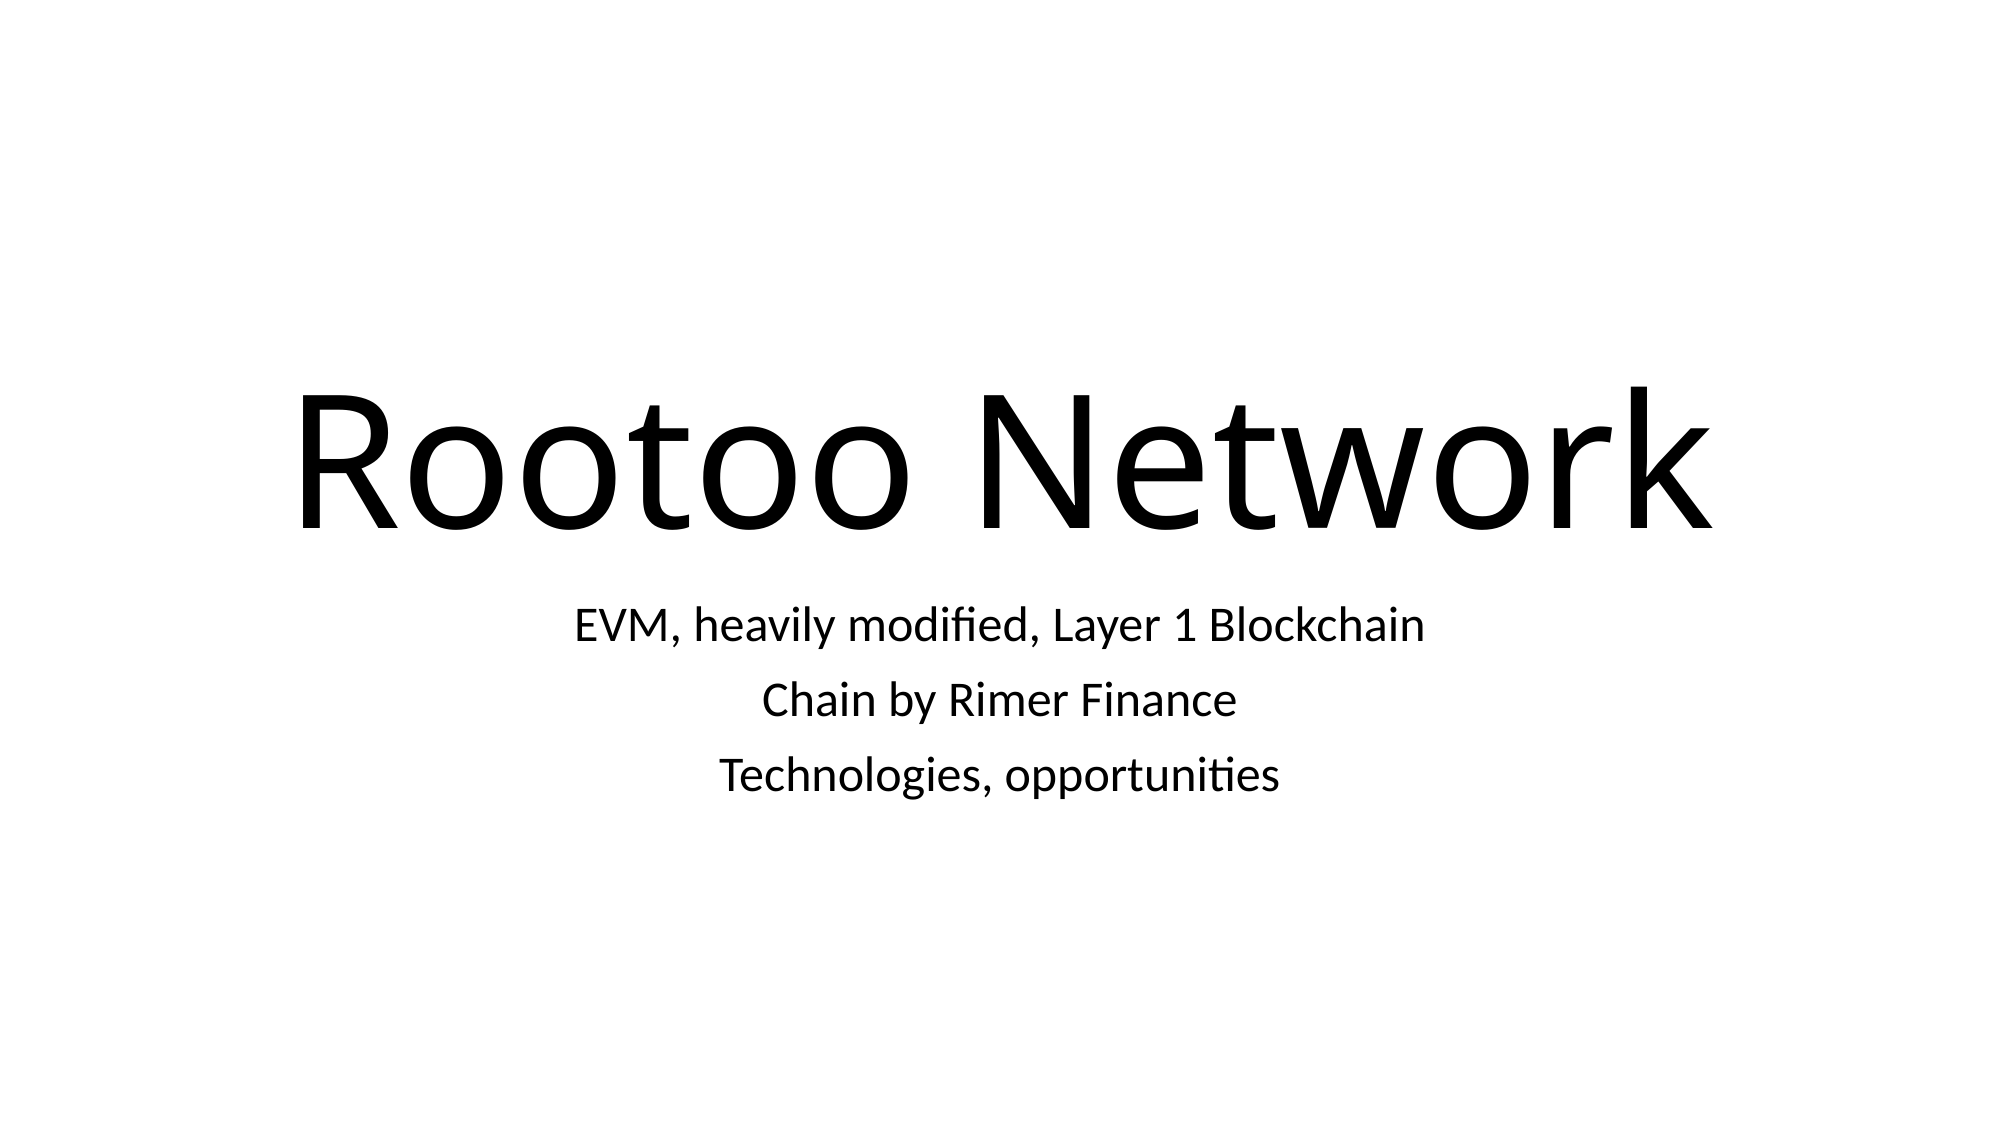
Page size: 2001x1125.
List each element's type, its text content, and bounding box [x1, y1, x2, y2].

subtitle EVM, heavily modified, Layer 1 Blockchain Chain by Rimer Finance Technologies, opportunities [249, 590, 1750, 863]
title Rootoo Network [249, 184, 1750, 576]
